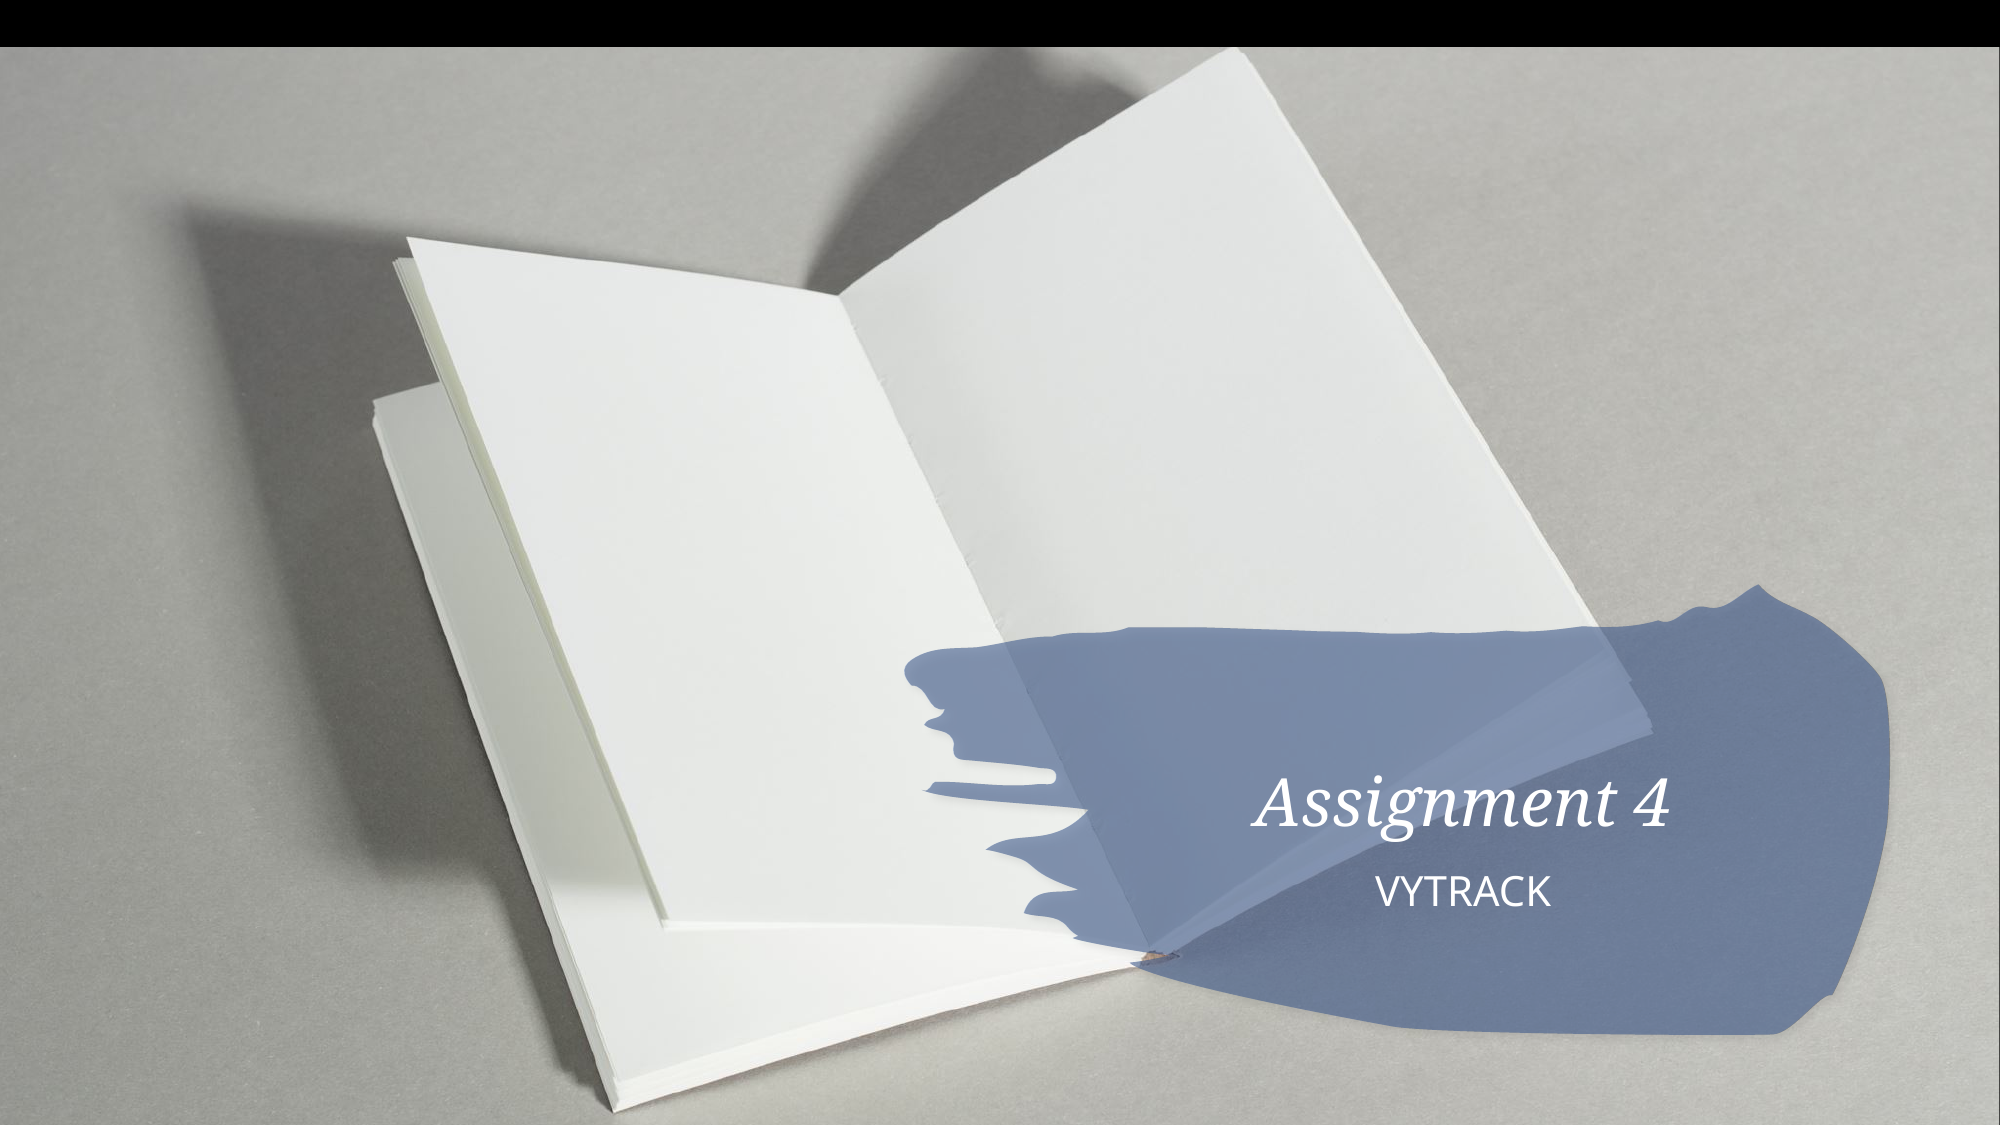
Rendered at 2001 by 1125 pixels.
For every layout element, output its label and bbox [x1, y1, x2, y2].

picture [0, 47, 2000, 1125]
text_box [0, 0, 2000, 47]
